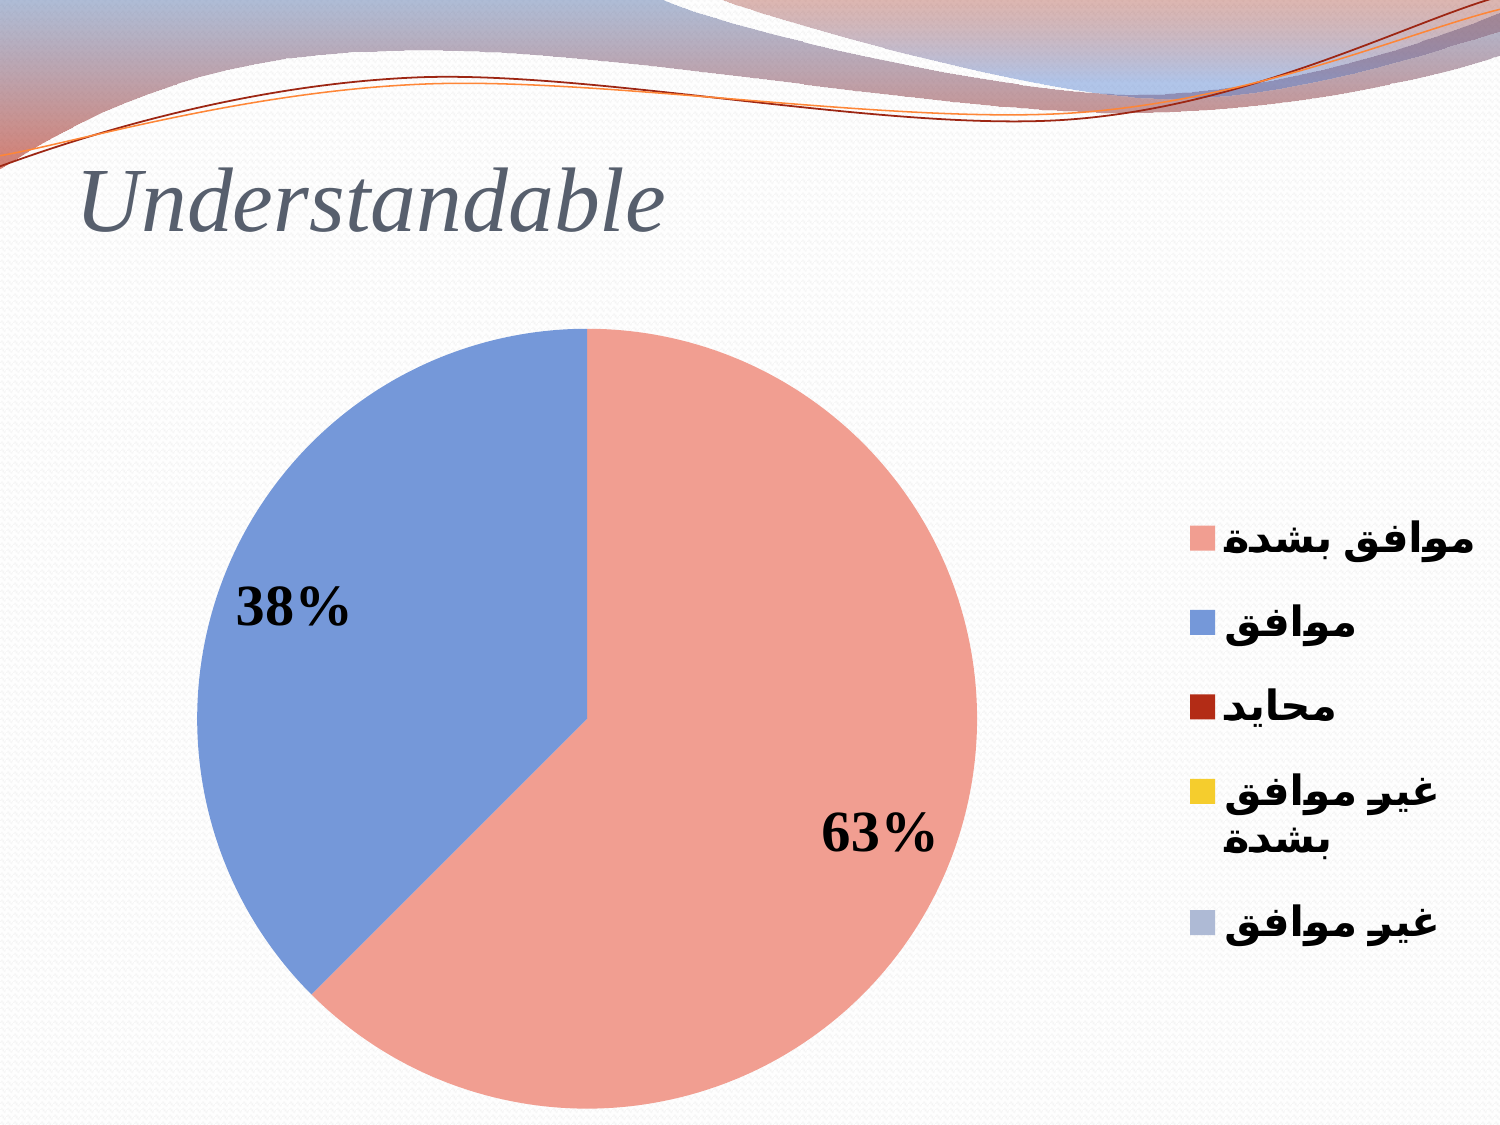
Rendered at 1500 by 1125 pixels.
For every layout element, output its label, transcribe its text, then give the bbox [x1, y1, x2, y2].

title Understandable [75, 115, 1425, 250]
chart [0, 312, 1500, 1125]
